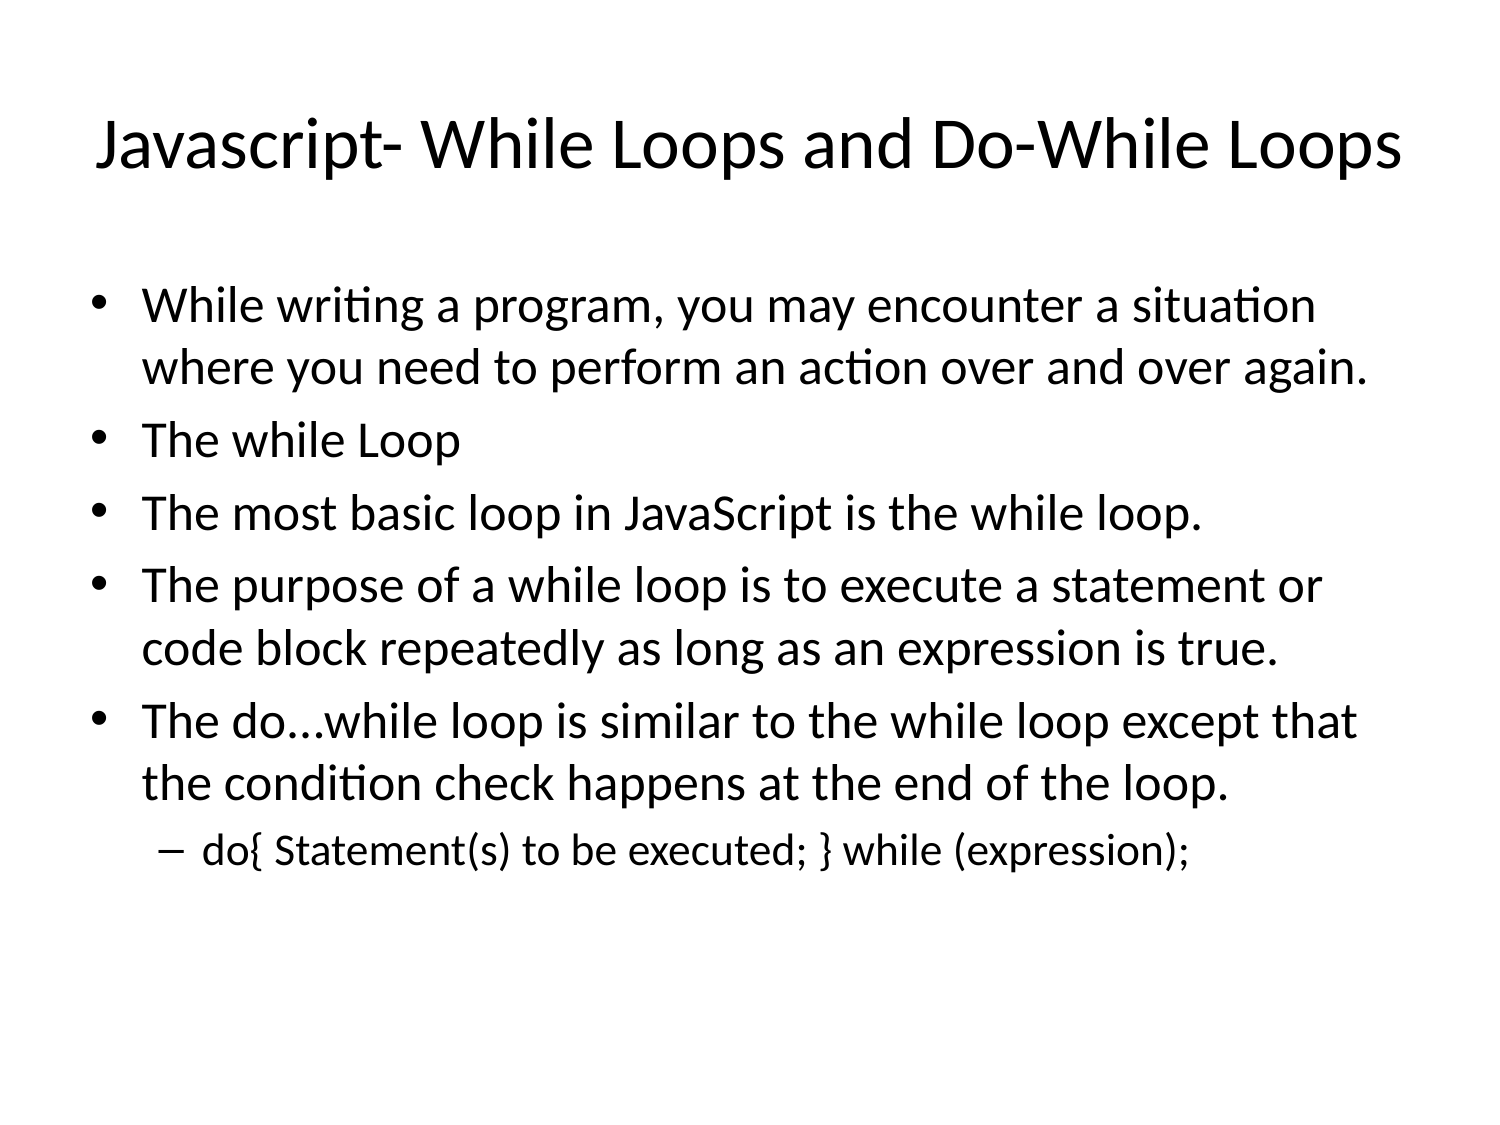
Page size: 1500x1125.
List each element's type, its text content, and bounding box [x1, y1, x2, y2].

title Javascript- While Loops and Do-While Loops [75, 45, 1425, 233]
list While writing a program, you may encounter a situation where you need to perform an action over and over again. The while Loop The most basic loop in JavaScript is the while loop. The purpose of a while loop is to execute a statement or code block repeatedly as long as an expression is true. The do...while loop is similar to the while loop except that the condition check happens at the end of the loop. do{ Statement(s) to be executed; } while (expression); [75, 262, 1425, 1005]
